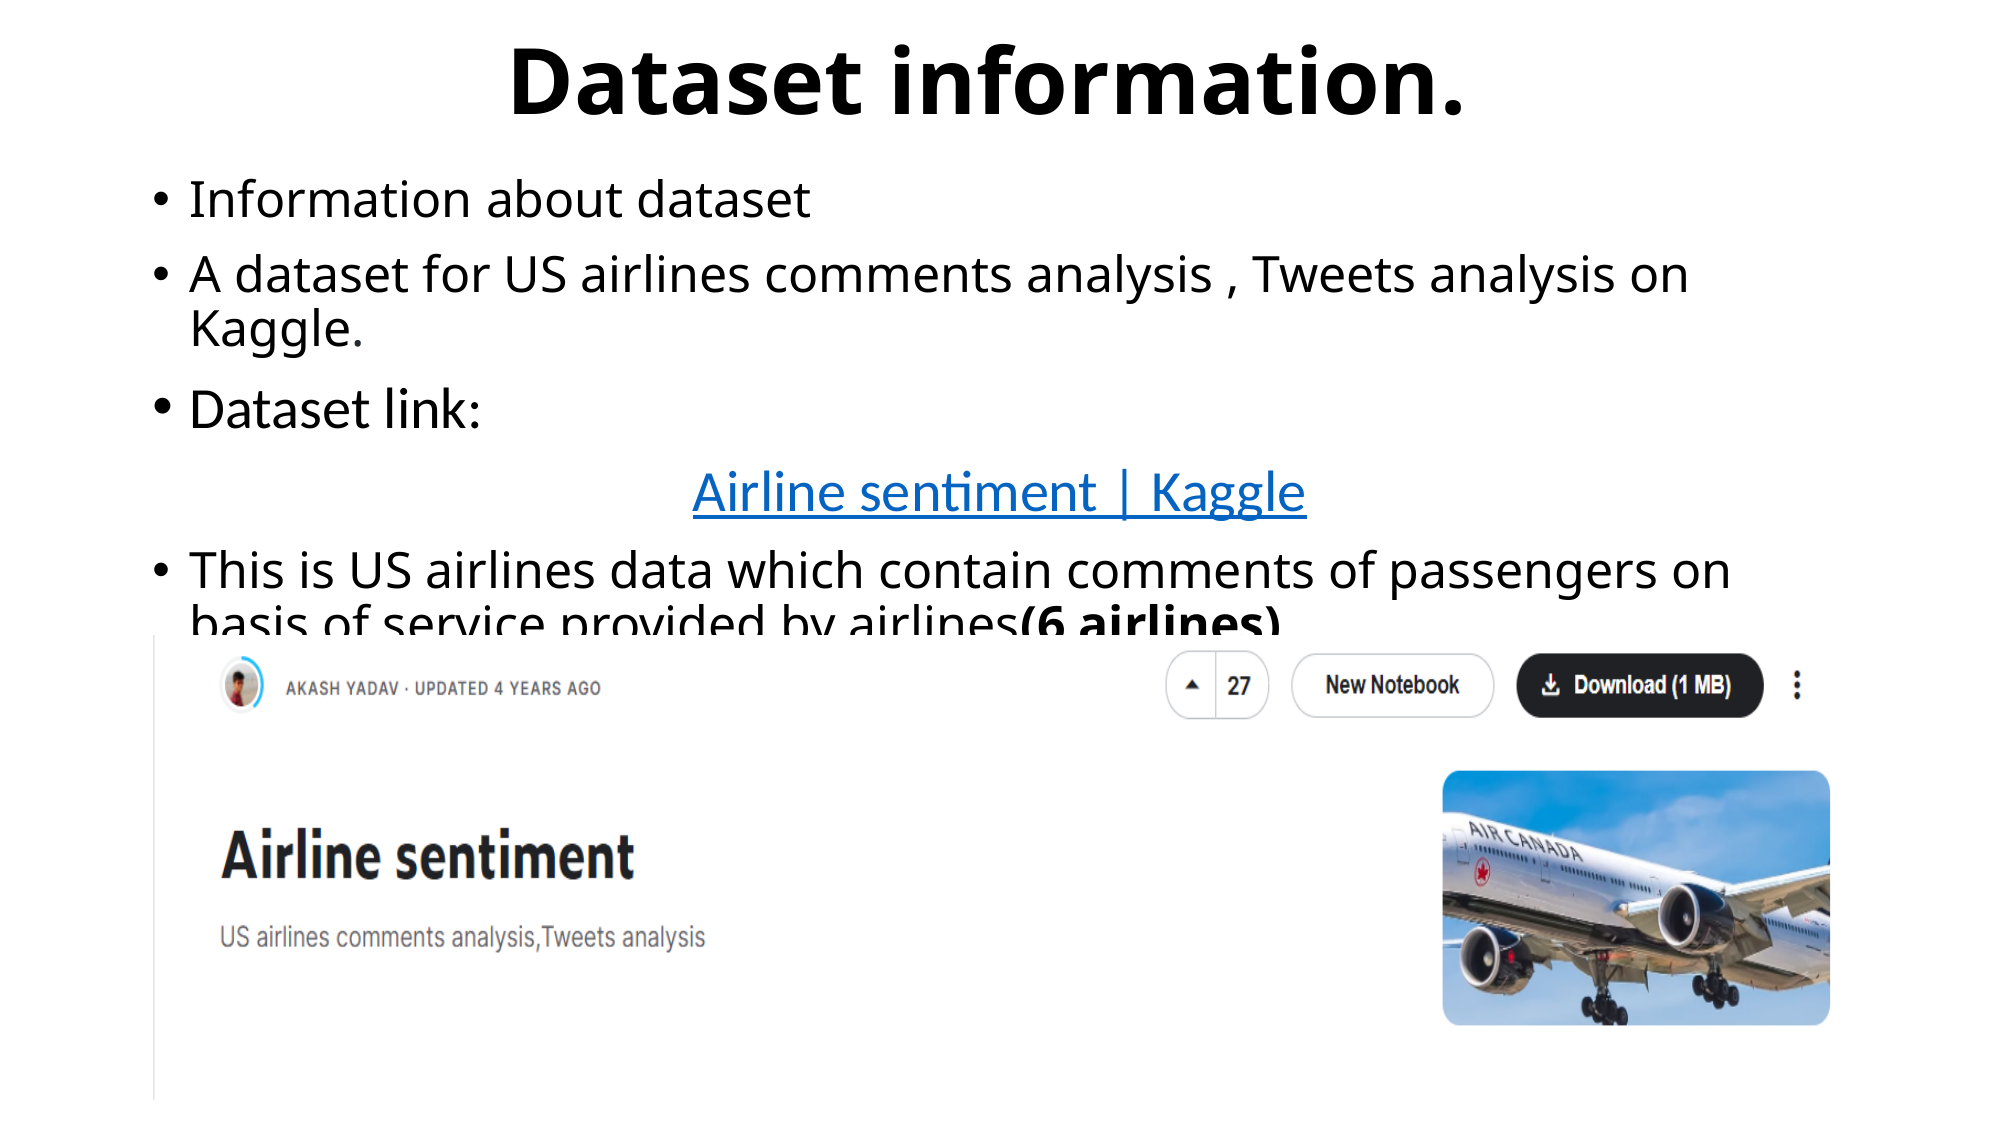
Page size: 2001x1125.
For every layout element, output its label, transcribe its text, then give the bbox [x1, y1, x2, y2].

picture [150, 635, 1850, 1100]
title Dataset information. [124, 3, 1850, 167]
list Information about dataset A dataset for US airlines comments analysis , Tweets analysis on Kaggle. Dataset link: Airline sentiment | Kaggle This is US airlines data which contain comments of passengers on basis of service provided by airlines(6 airlines) [137, 166, 1863, 1043]
